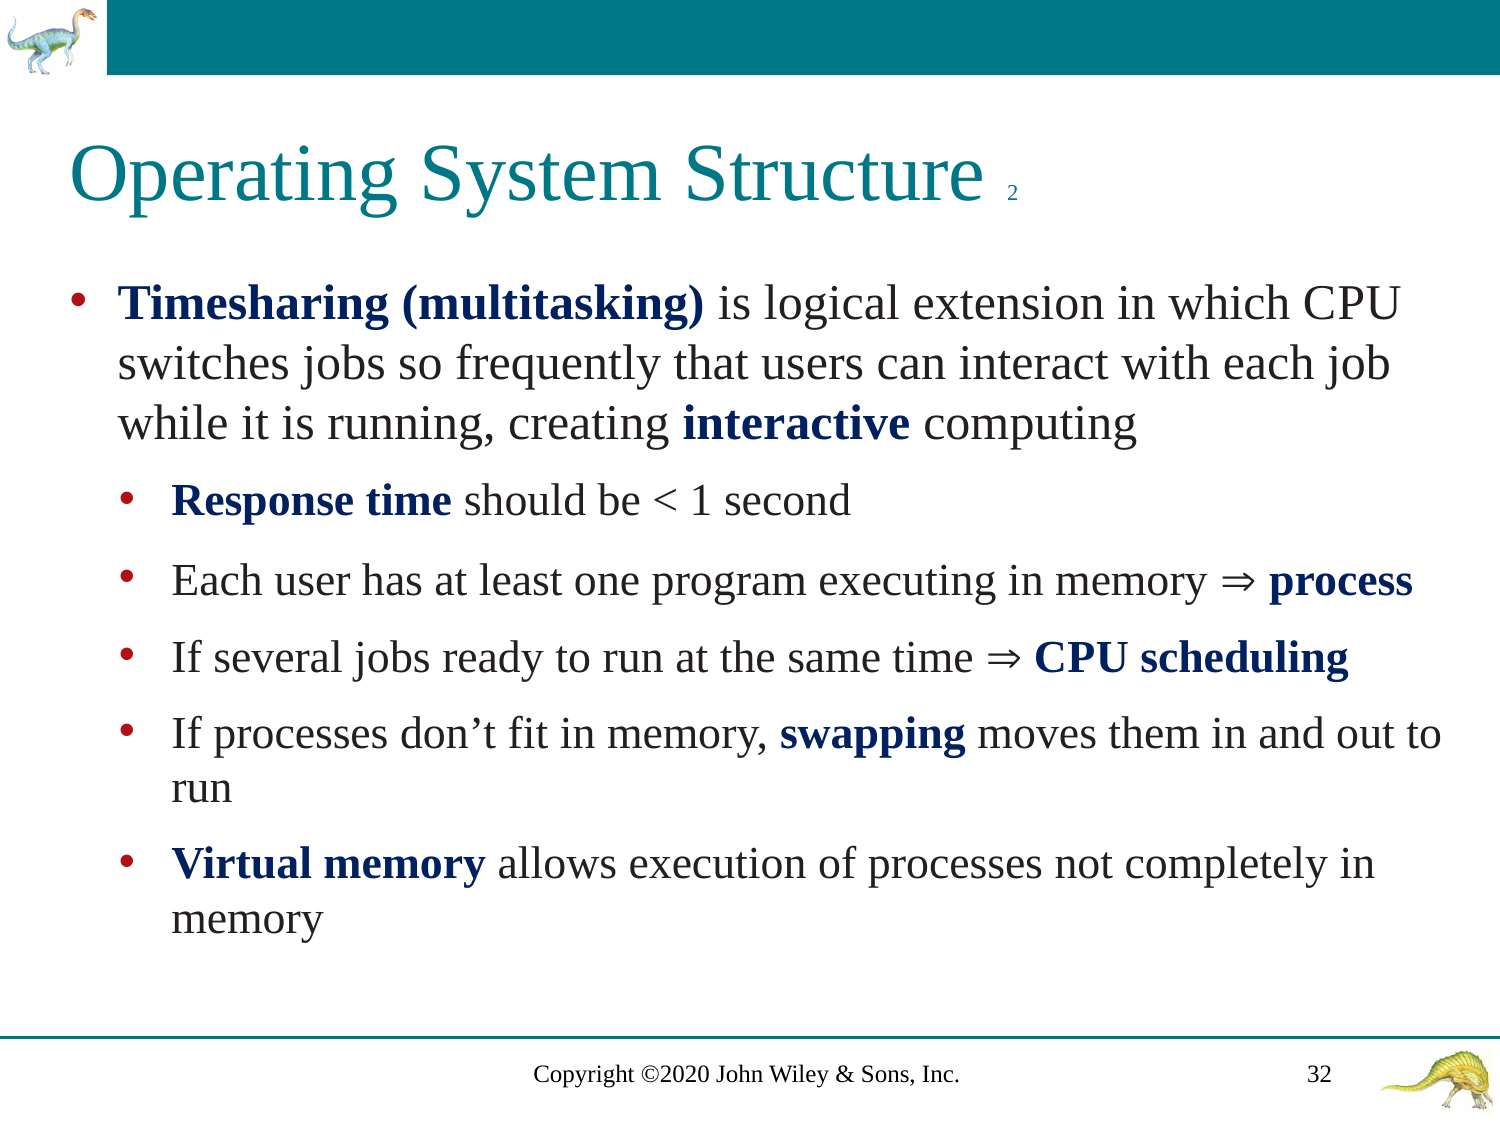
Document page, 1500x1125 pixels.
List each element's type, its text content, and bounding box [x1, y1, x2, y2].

picture [0, 0, 107, 82]
picture [1379, 1044, 1493, 1115]
list Timesharing (multitasking) is logical extension in which C P U switches jobs so frequently that users can interact with each job while it is running, creating interactive computing Response time should be < 1 second Each user has at least one program executing in memory  process If several jobs ready to run at the same time  C P U scheduling If processes don’t fit in memory, swapping moves them in and out to run Virtual memory allows execution of processes not completely in memory [54, 261, 1461, 992]
title Operating System Structure 2 [54, 122, 1445, 227]
footer Copyright ©2020 John Wiley & Sons, Inc. [496, 1042, 1004, 1103]
slide_number 32 [1083, 1042, 1348, 1103]
